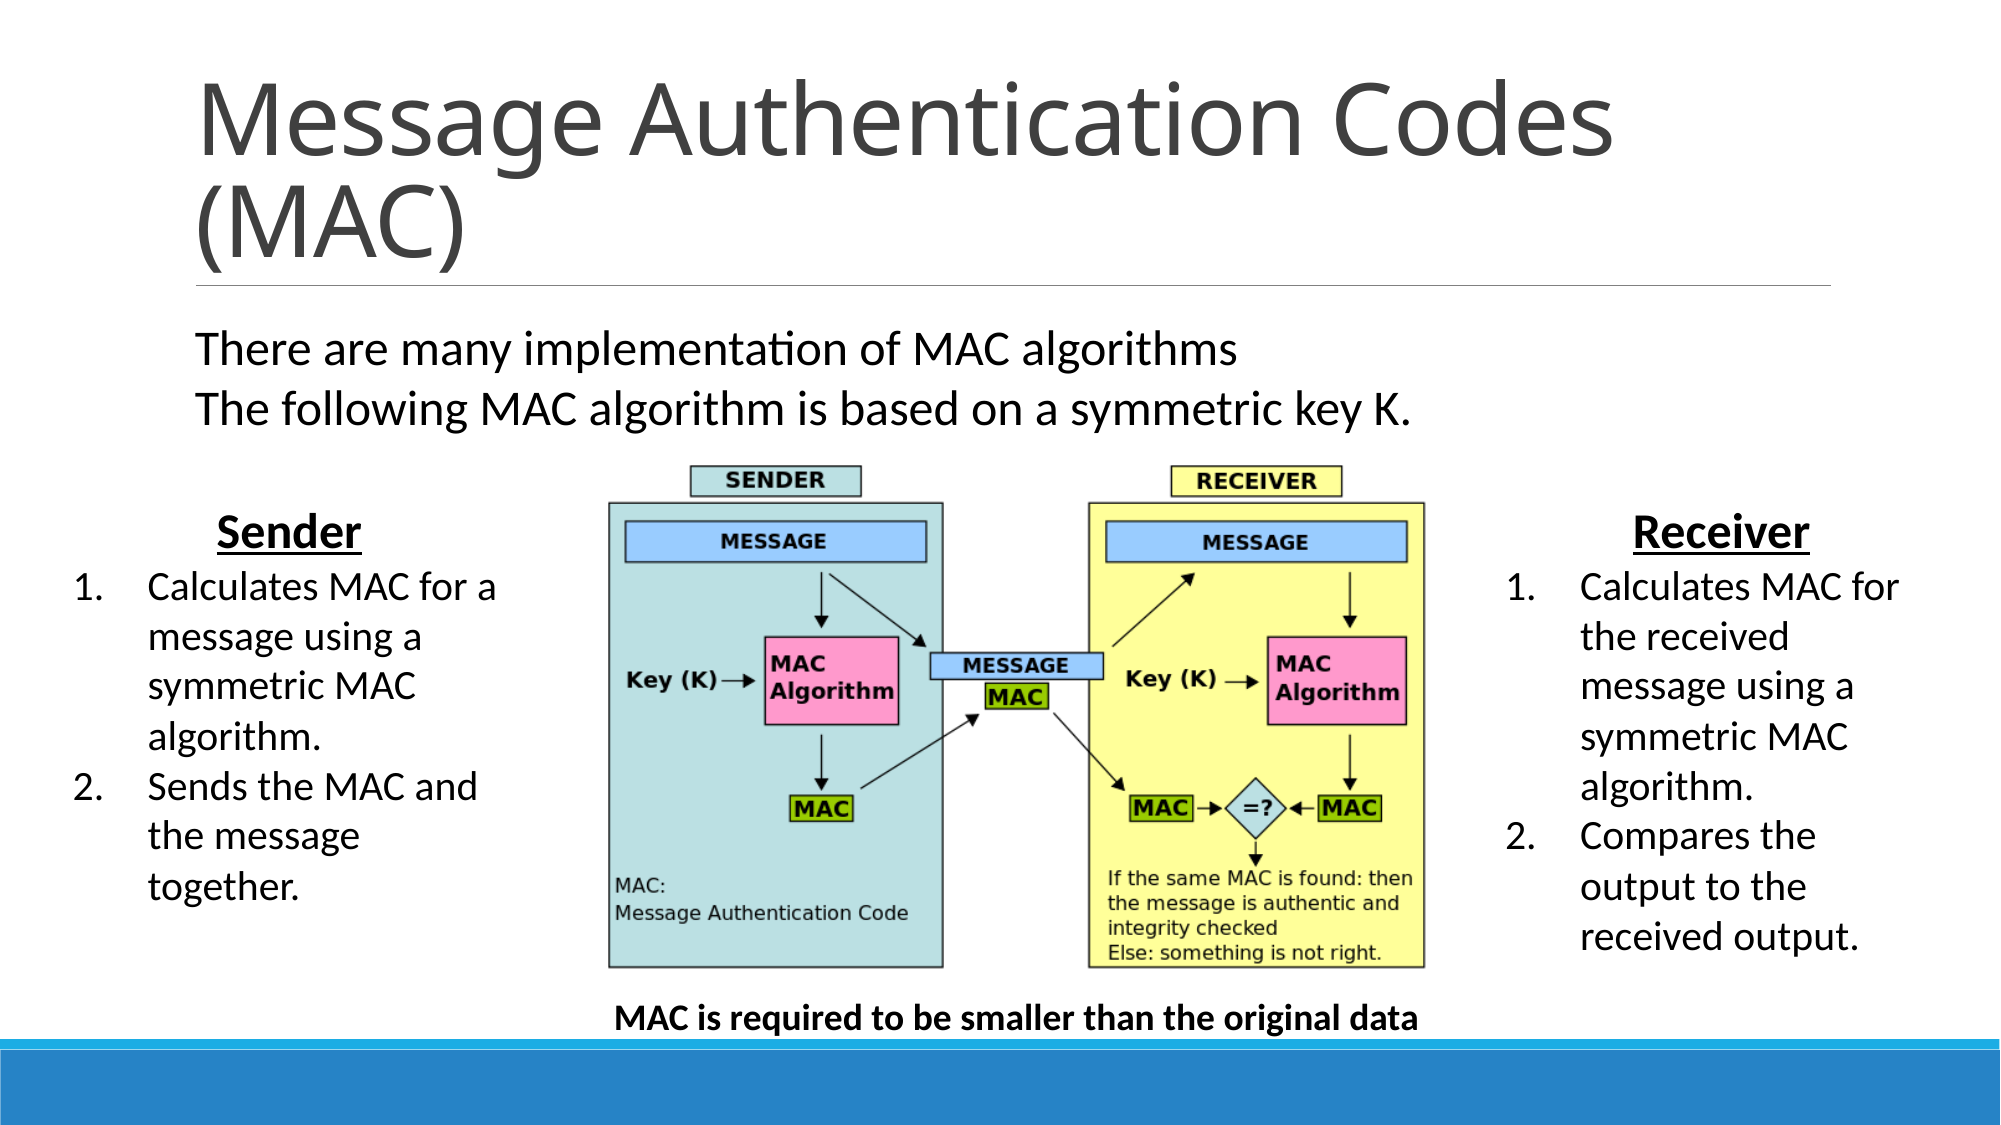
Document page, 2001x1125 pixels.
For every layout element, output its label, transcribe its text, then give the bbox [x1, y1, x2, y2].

text_box Sender Calculates MAC for a message using a symmetric MAC algorithm. Sends the MAC and the message together. [57, 490, 521, 966]
text_box MAC is required to be smaller than the original data [501, 1008, 1533, 1068]
text_box Receiver Calculates MAC for the received message using a symmetric MAC algorithm. Compares the output to the received output. [1490, 490, 1953, 1016]
title Message Authentication Codes (MAC) [180, 47, 1830, 285]
picture [606, 462, 1428, 972]
text_box There are many implementation of MAC algorithms The following MAC algorithm is based on a symmetric key K. [179, 307, 1830, 443]
